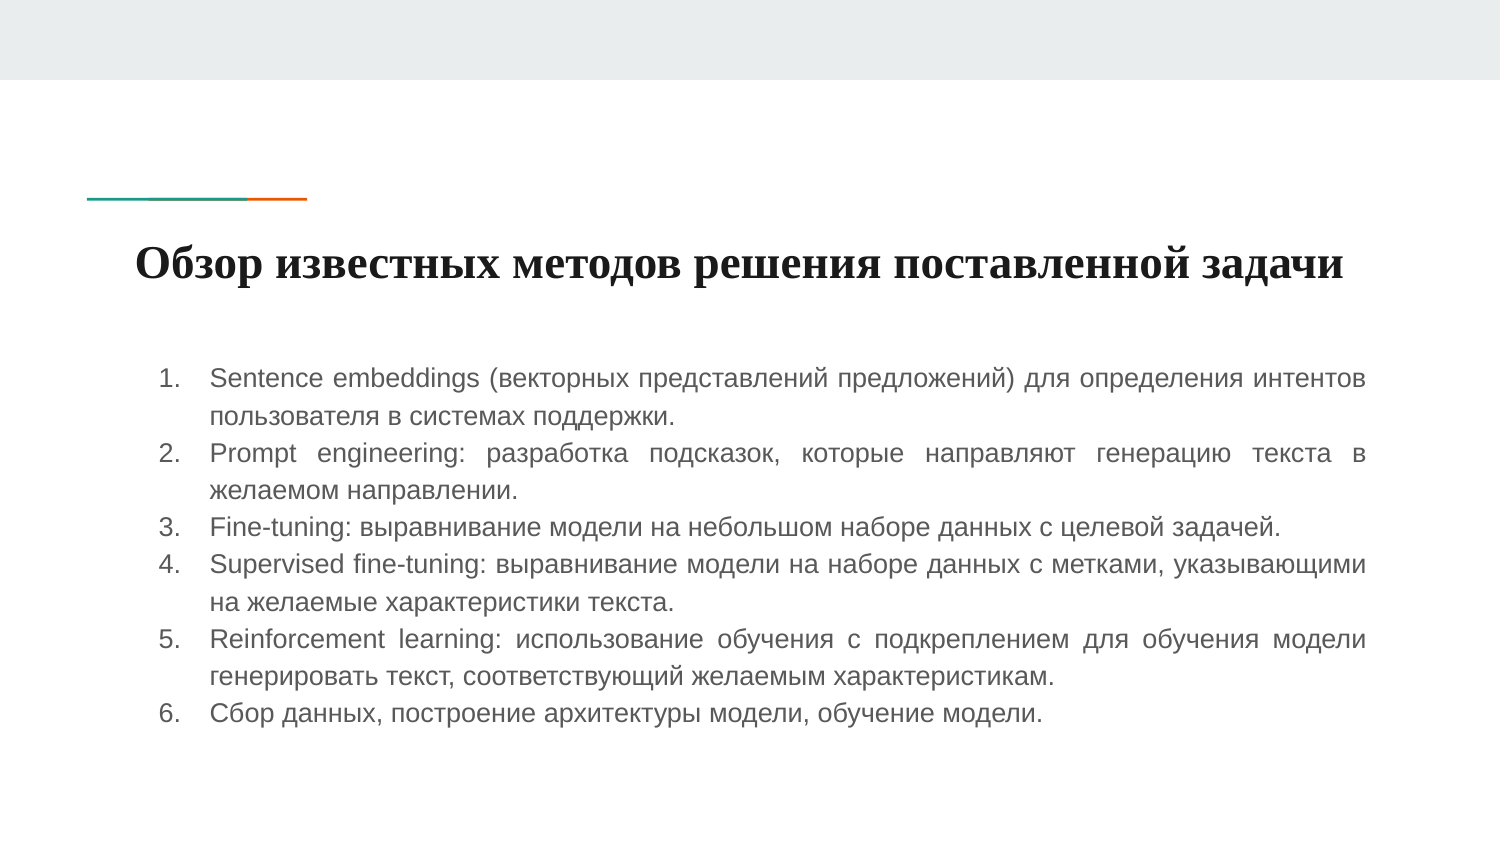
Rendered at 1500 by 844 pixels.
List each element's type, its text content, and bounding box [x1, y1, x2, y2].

list Sentence embeddings (векторных представлений предложений) для определения интентов пользователя в системах поддержки. Prompt engineering: разработка подсказок, которые направляют генерацию текста в желаемом направлении. Fine-tuning: выравнивание модели на небольшом наборе данных с целевой задачей. Supervised fine-tuning: выравнивание модели на наборе данных с метками, указывающими на желаемые характеристики текста. Reinforcement learning: использование обучения с подкреплением для обучения модели генерировать текст, соответствующий желаемым характеристикам. Сбор данных, построение архитектуры модели, обучение модели. [119, 341, 1381, 800]
title Обзор известных методов решения поставленной задачи [119, 216, 1381, 305]
